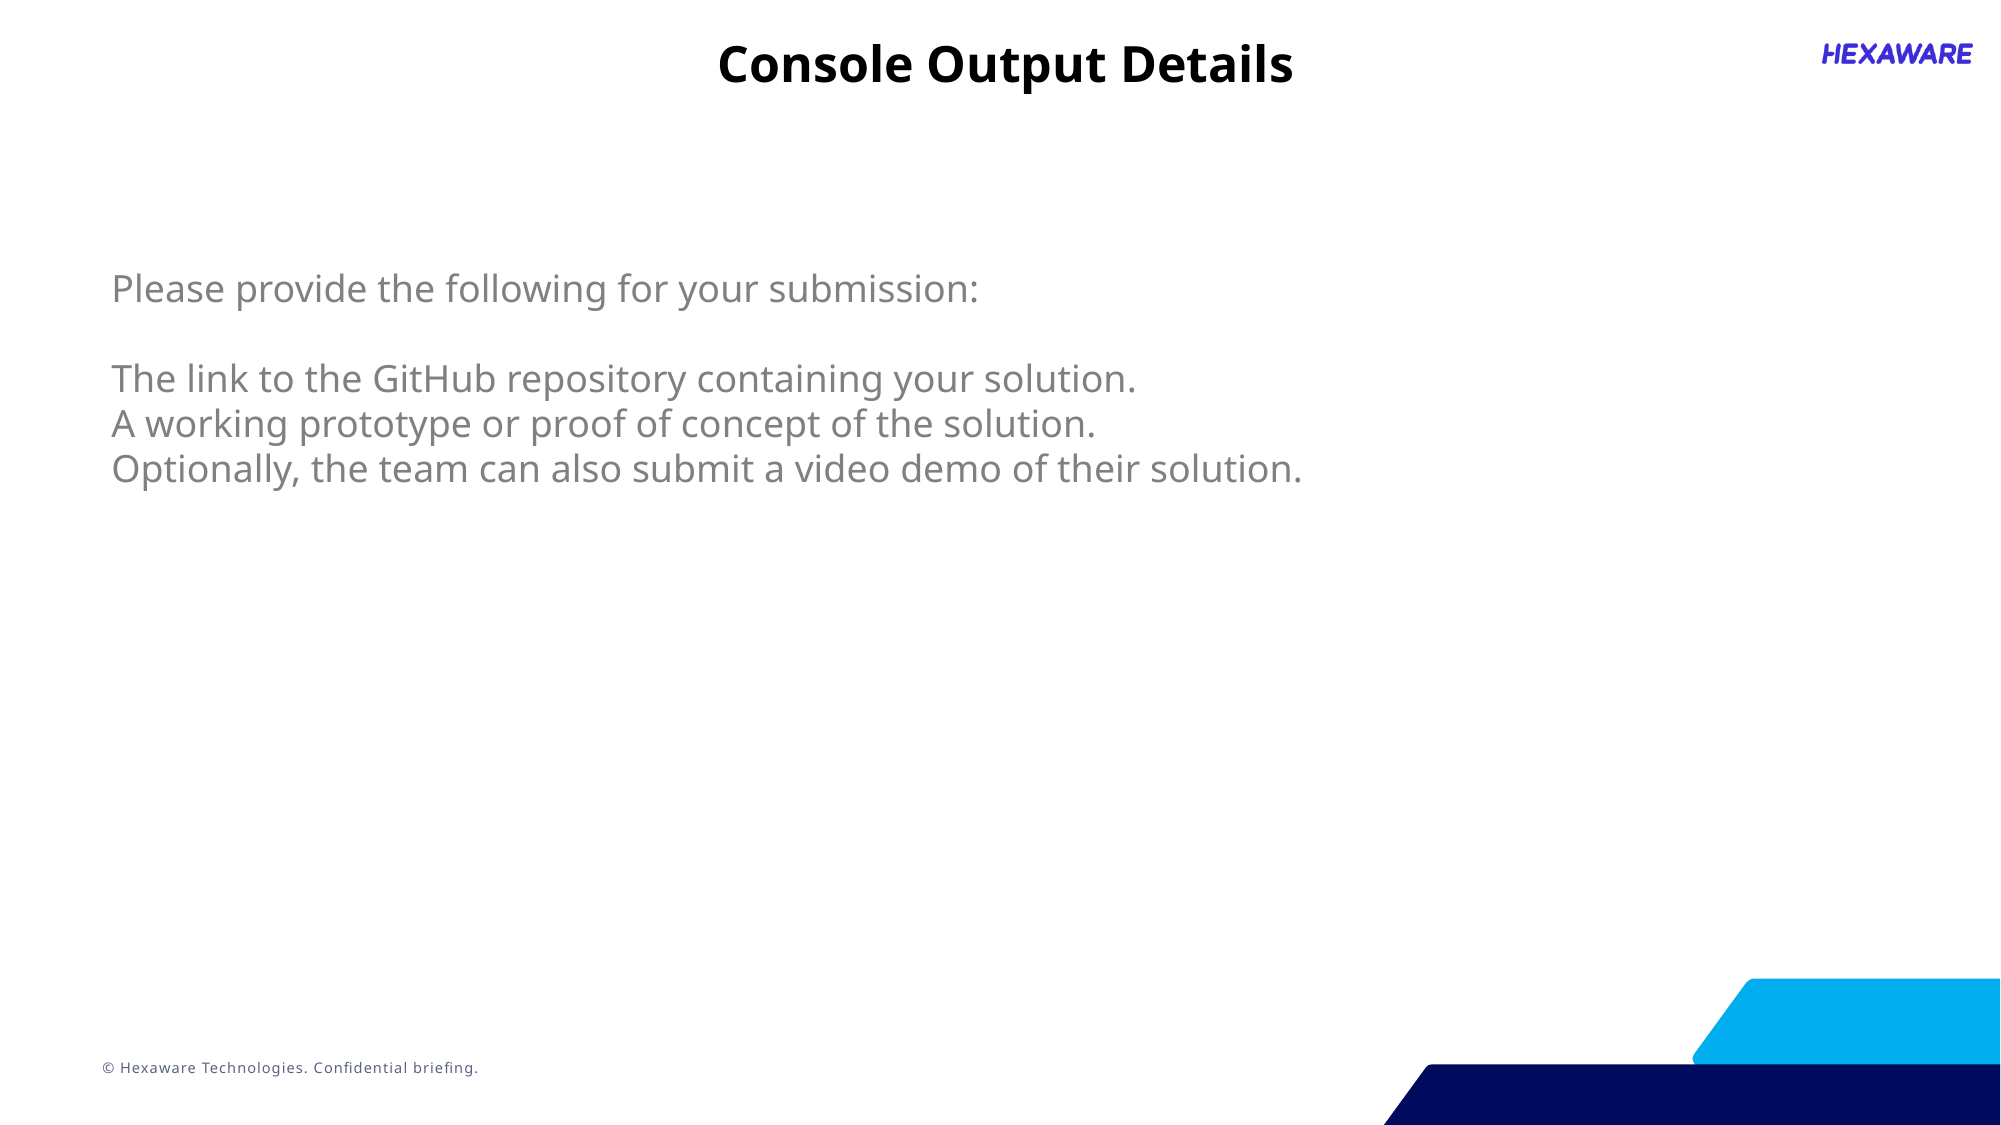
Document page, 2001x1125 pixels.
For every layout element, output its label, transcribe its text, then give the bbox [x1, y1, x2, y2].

text_box Please provide the following for your submission: The link to the GitHub repository containing your solution. A working prototype or proof of concept of the solution. Optionally, the team can also submit a video demo of their solution. [96, 257, 1551, 497]
picture [1822, 43, 1973, 64]
list Console Output Details [297, 33, 1716, 95]
